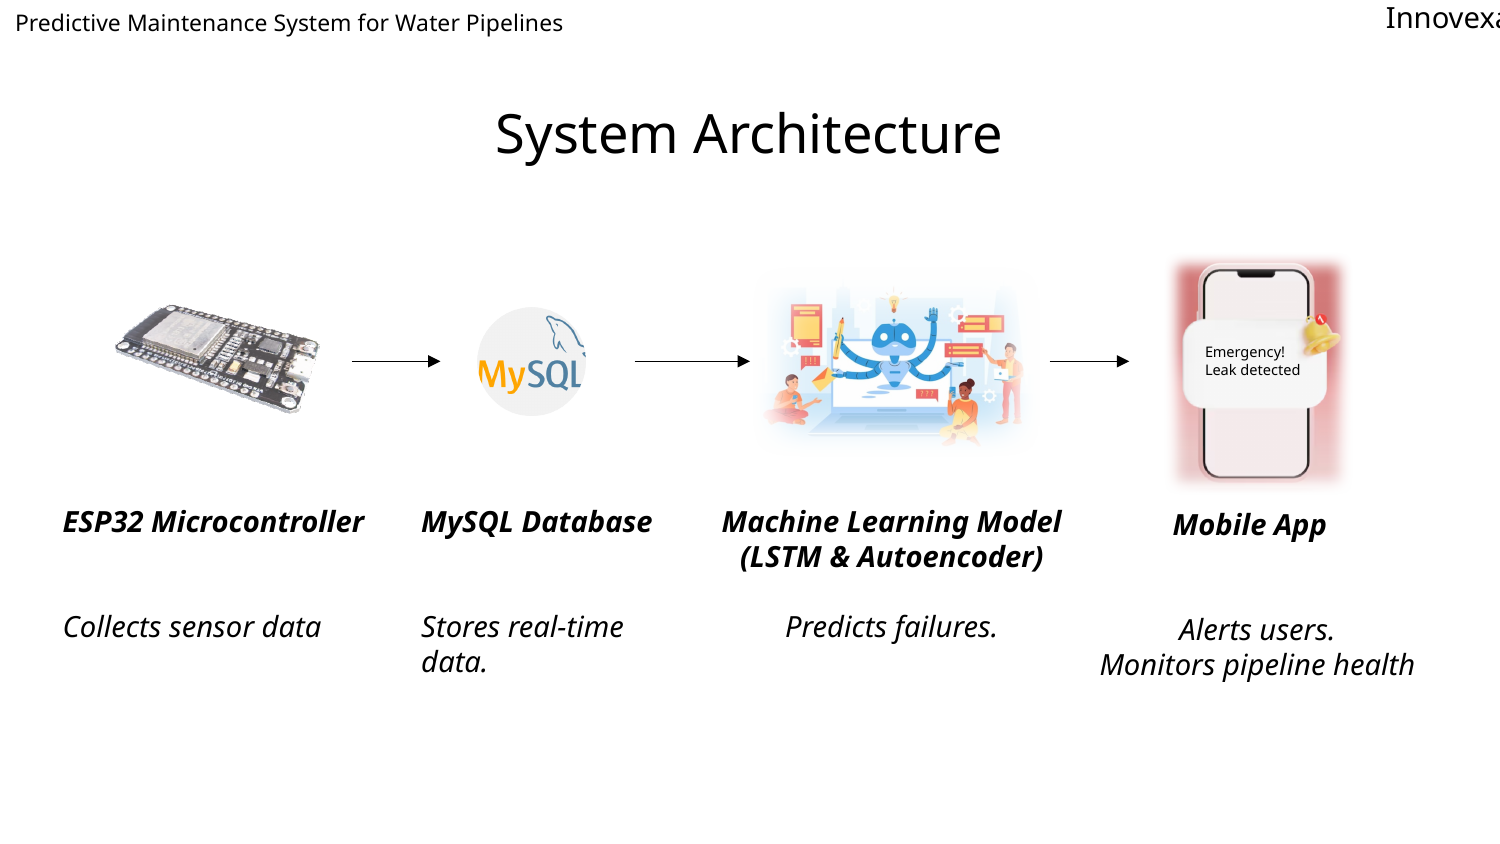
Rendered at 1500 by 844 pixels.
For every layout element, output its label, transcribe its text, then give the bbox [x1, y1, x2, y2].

text_box Innovexa [1370, 5, 1500, 30]
text_box Mobile App Alerts users. Monitors pipeline health [1064, 499, 1443, 689]
picture [477, 307, 586, 416]
picture [110, 270, 323, 416]
picture [749, 263, 1043, 459]
text_box Machine Learning Model (LSTM & Autoencoder) Predicts failures. [693, 495, 1090, 686]
text_box MySQL Database Stores real-time data. [406, 495, 693, 686]
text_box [1162, 251, 1363, 497]
title System Architecture [67, 85, 1433, 180]
text_box ESP32 Microcontroller Collects sensor data [47, 495, 385, 651]
text_box Predictive Maintenance System for Water Pipelines [0, 4, 629, 40]
